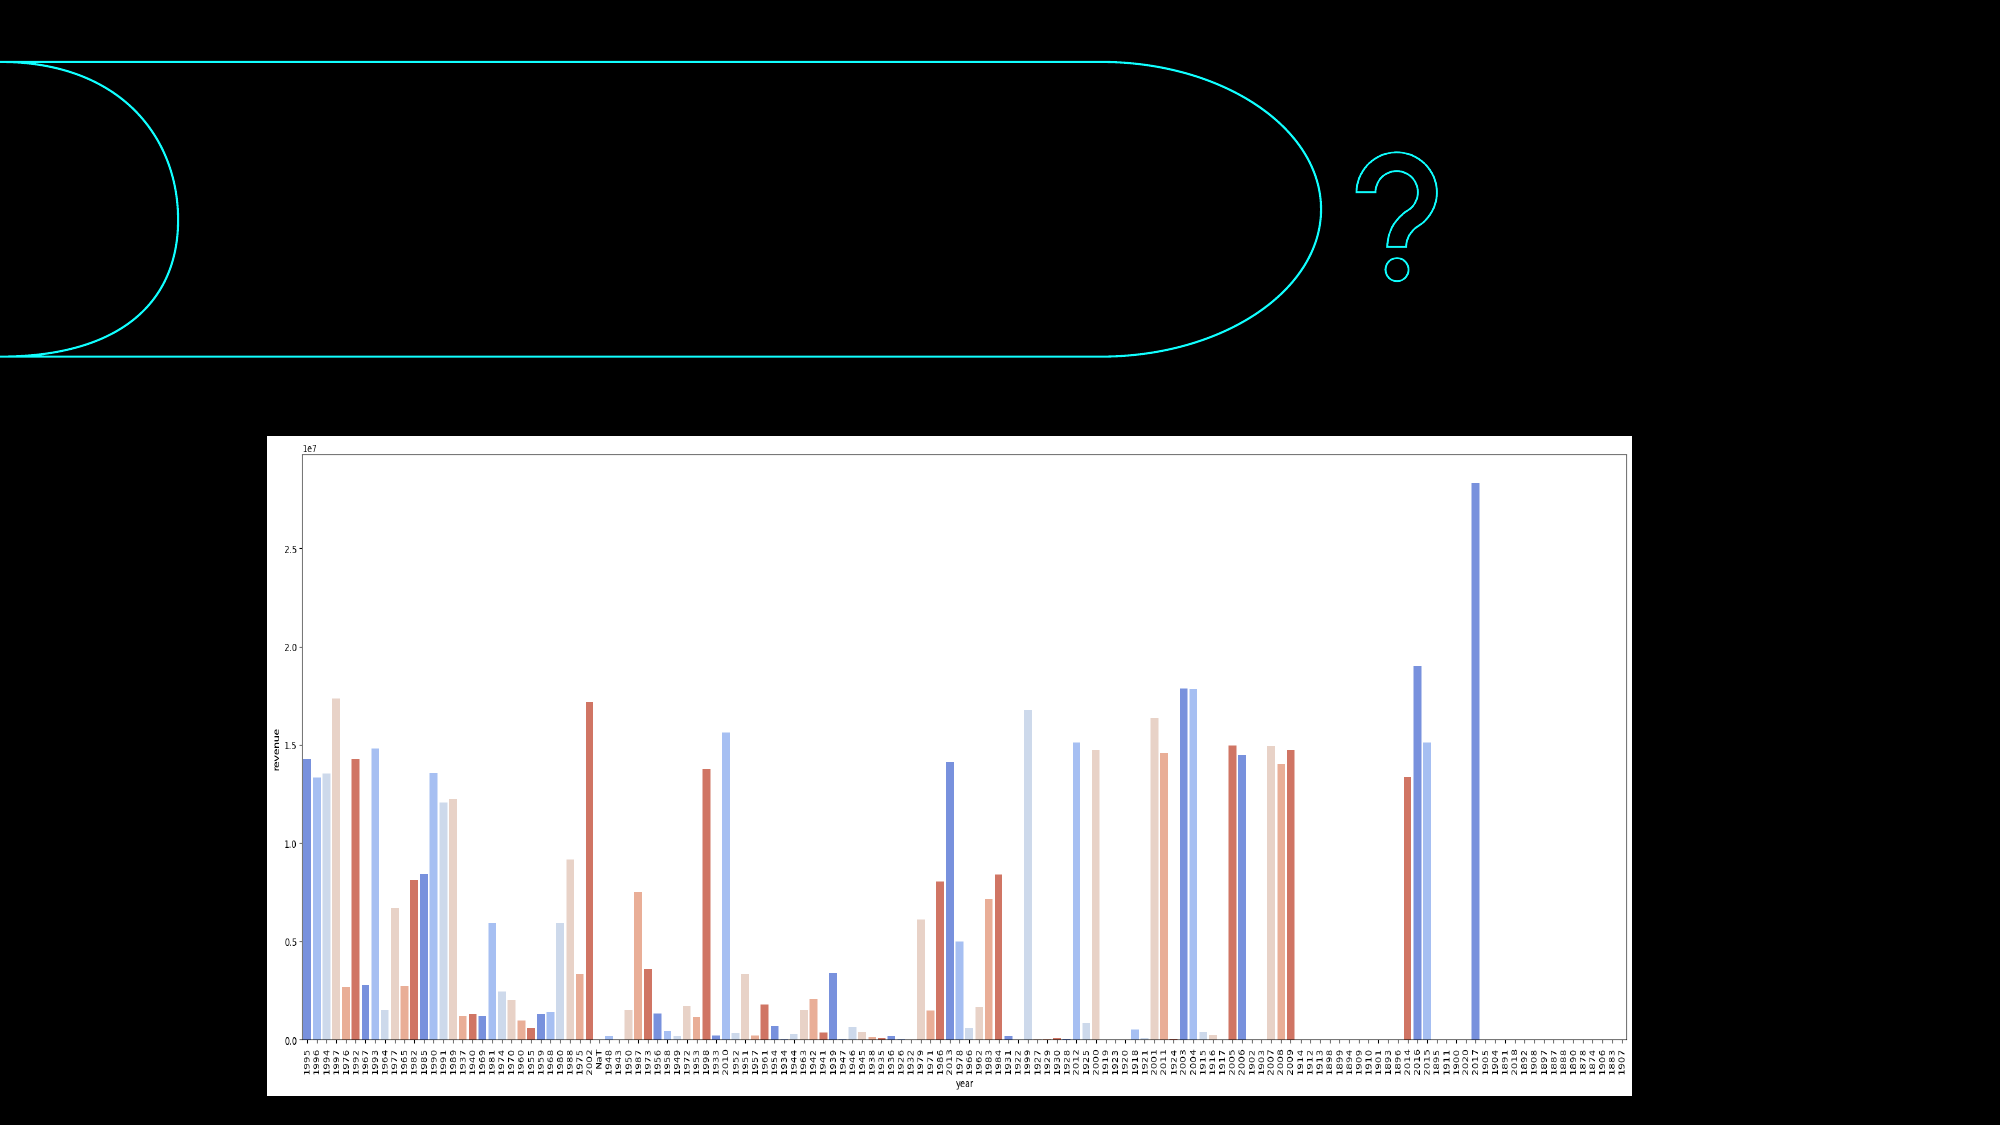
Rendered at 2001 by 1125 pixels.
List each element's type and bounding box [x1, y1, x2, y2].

text_box [0, 60, 1309, 358]
picture [267, 141, 1632, 1096]
